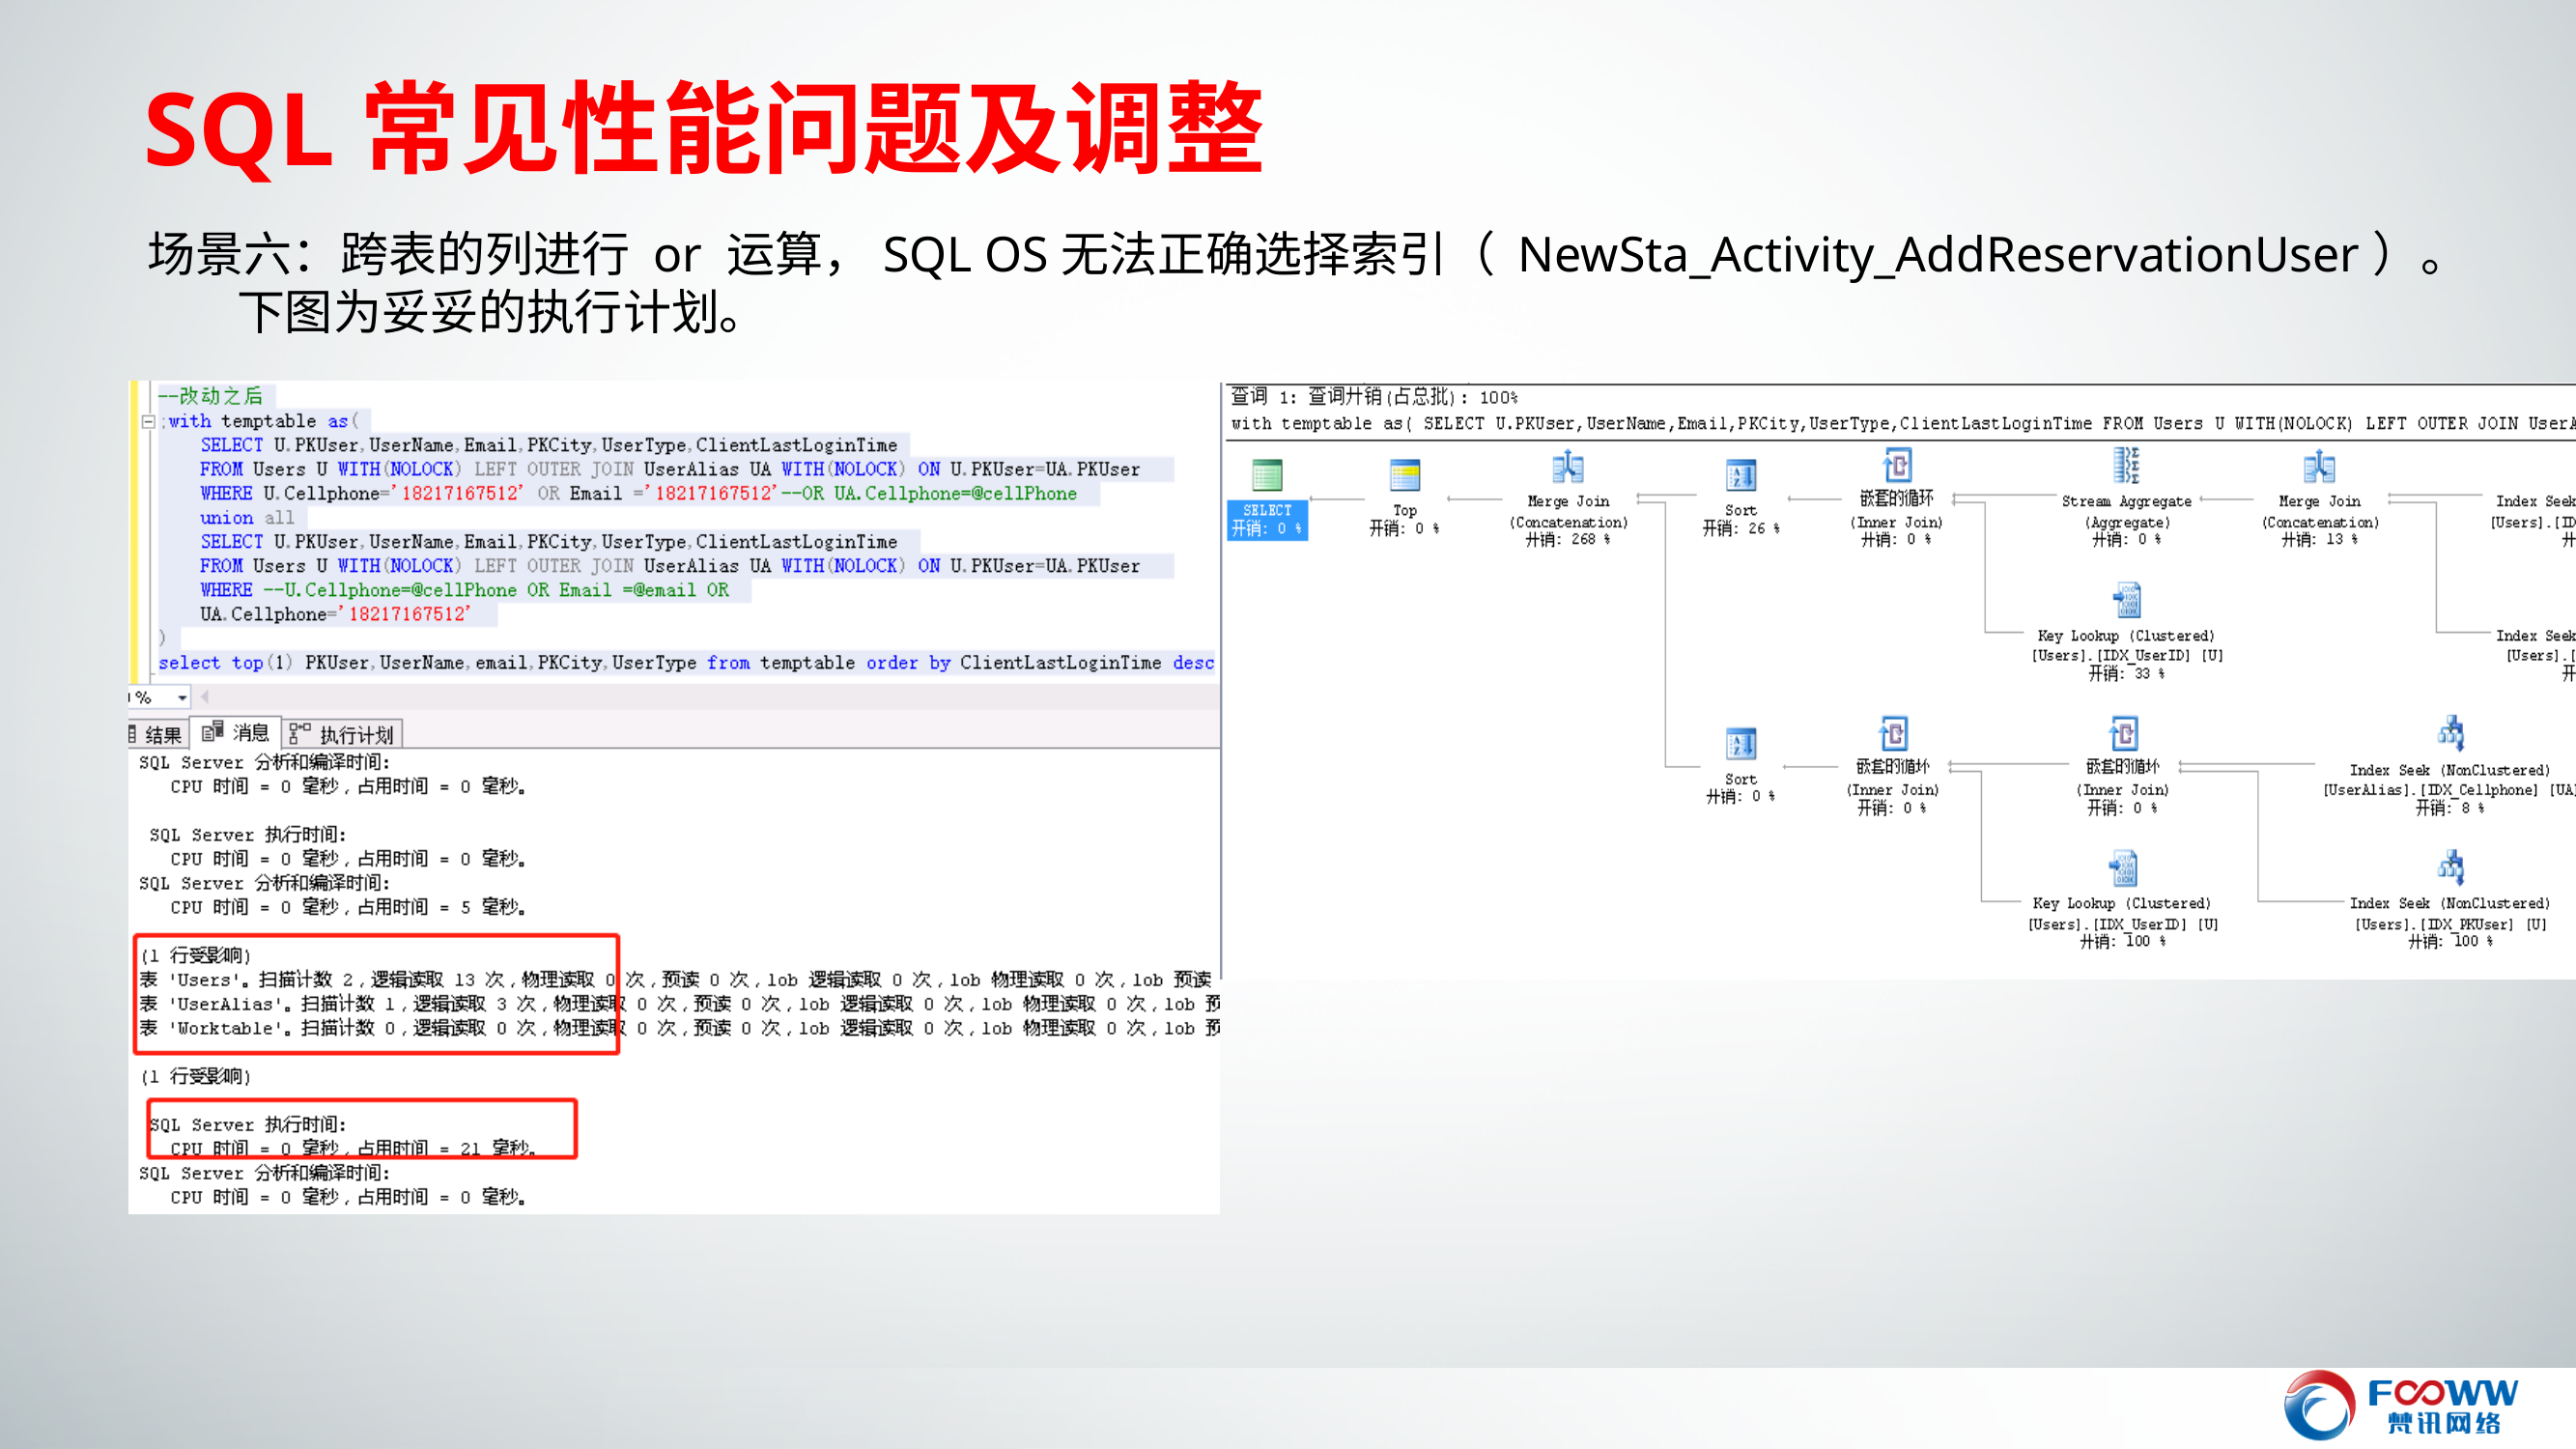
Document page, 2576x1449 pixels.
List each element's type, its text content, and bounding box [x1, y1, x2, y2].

picture [0, 0, 2576, 1449]
list 场景六：跨表的列进行 or 运算，SQL OS无法正确选择索引（ NewSta_Activity_AddReservationUser）。下图为妥妥的执行计划。 [128, 223, 2448, 381]
list 场景六：跨表的列进行 or 运算，SQL OS无法正确选择索引（ NewSta_Activity_AddReservationUser）。下图为妥妥的执行计划。 [128, 990, 2448, 1232]
title SQL常见性能问题及调整 [128, 58, 2448, 183]
